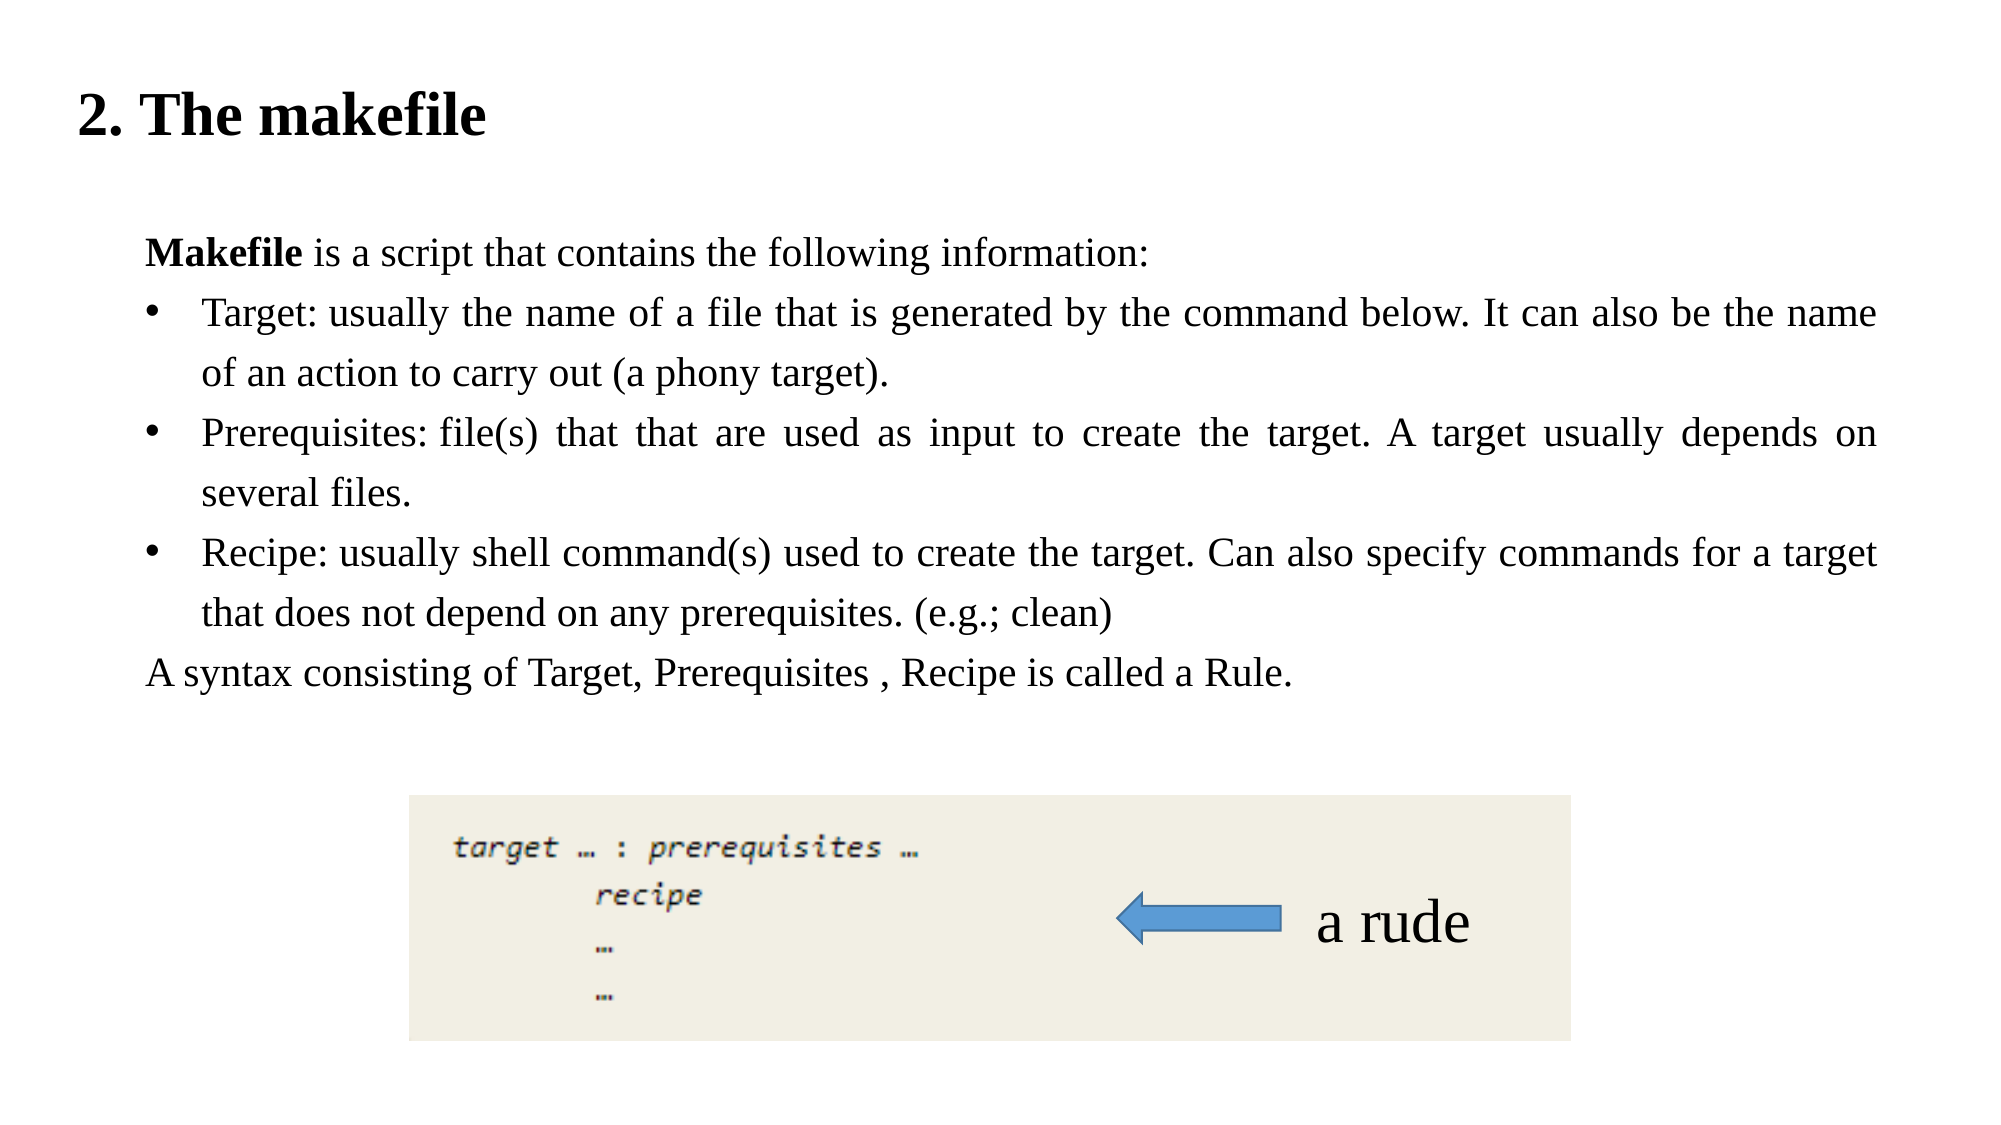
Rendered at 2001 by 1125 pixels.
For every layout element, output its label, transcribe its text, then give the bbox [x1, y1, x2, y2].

text_box 2. The makefile [62, 65, 503, 156]
text_box Makefile is a script that contains the following information: Target: usually the name of a file that is generated by the command below. It can also be the name of an action to carry out (a phony target). Prerequisites: file(s) that that are used as input to create the target. A target usually depends on several files. Recipe: usually shell command(s) used to create the target. Can also specify commands for a target that does not depend on any prerequisites. (e.g.; clean) A syntax consisting of Target, Prerequisites , Recipe is called a Rule. [130, 207, 1894, 703]
picture [409, 795, 1571, 1042]
